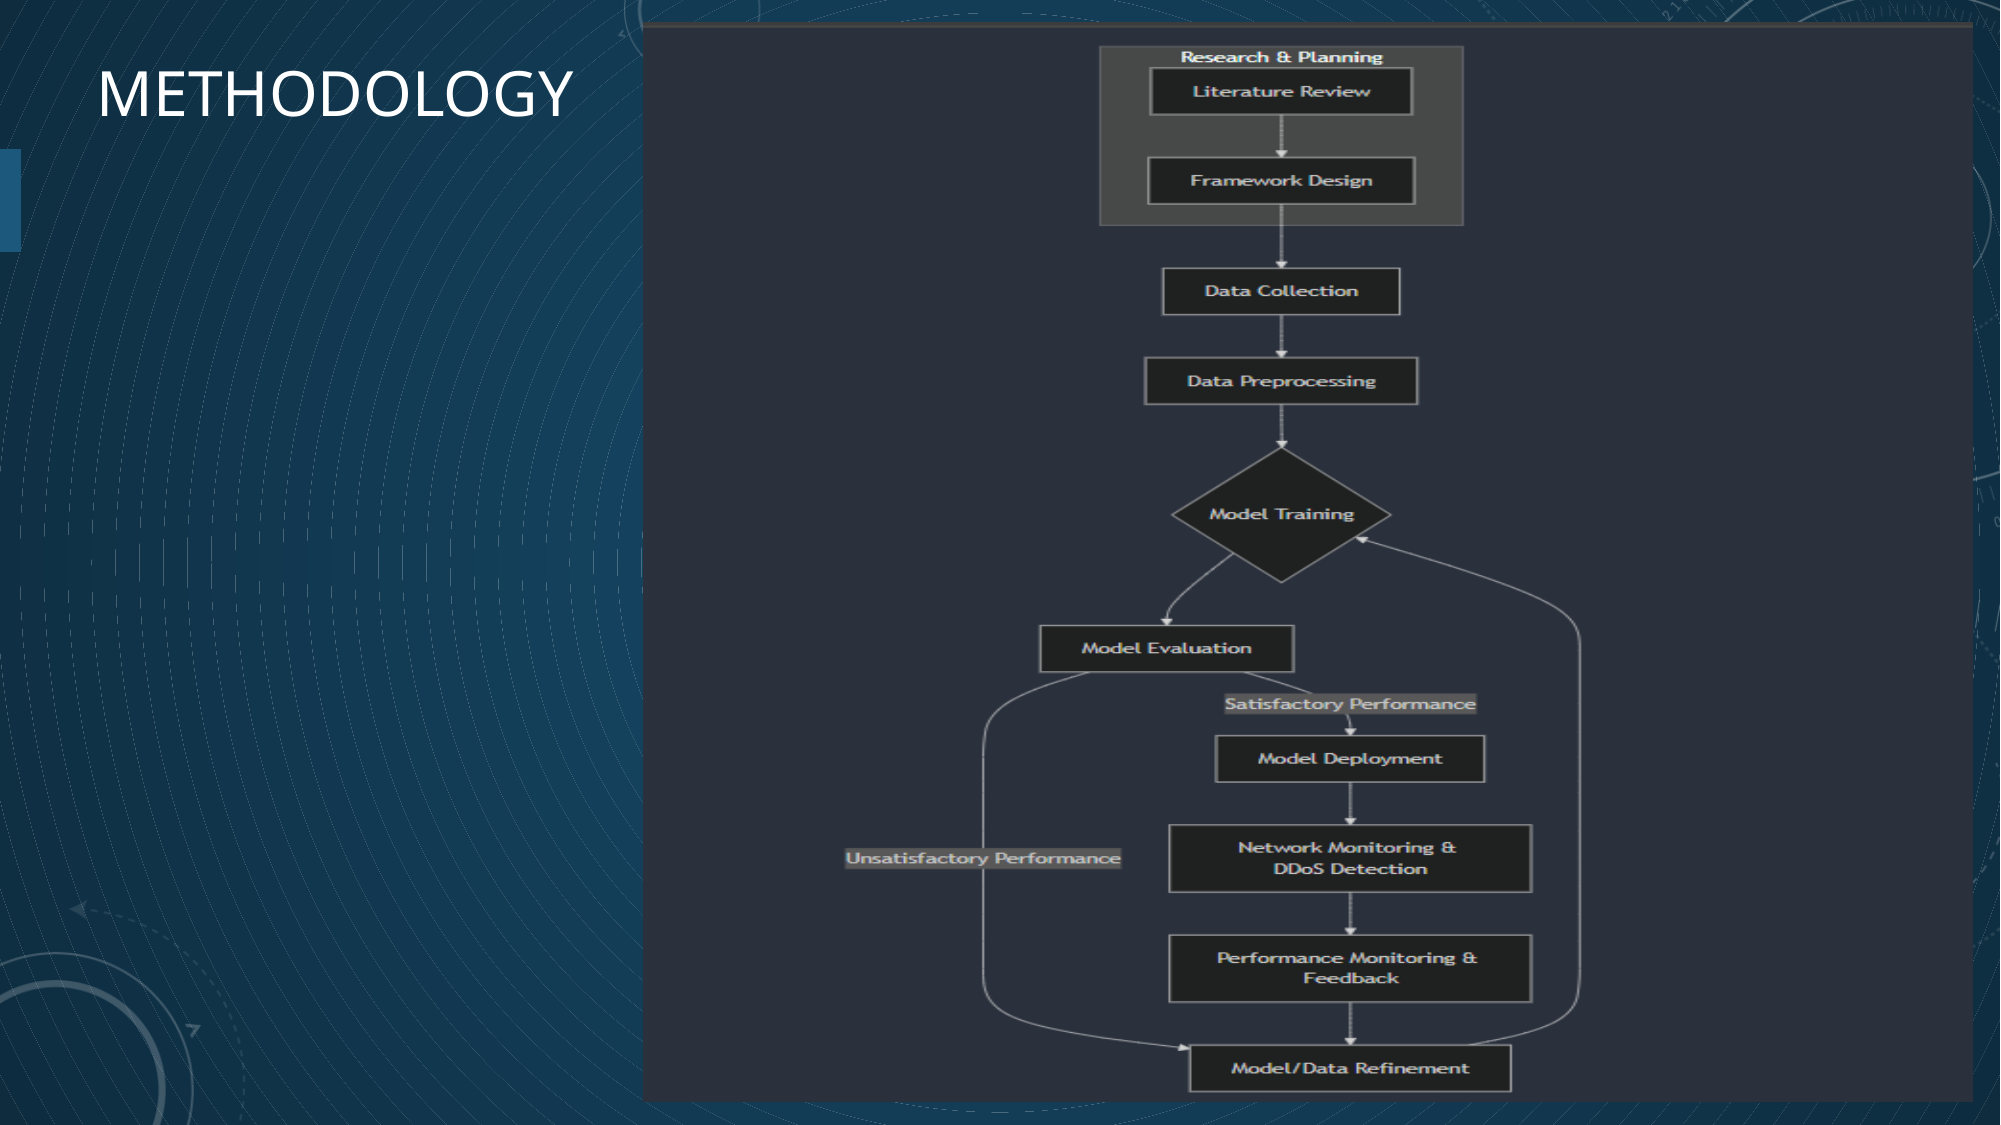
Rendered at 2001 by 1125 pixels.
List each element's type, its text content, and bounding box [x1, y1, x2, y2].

picture [0, 0, 2000, 1125]
text_box Methodology [81, 41, 625, 229]
